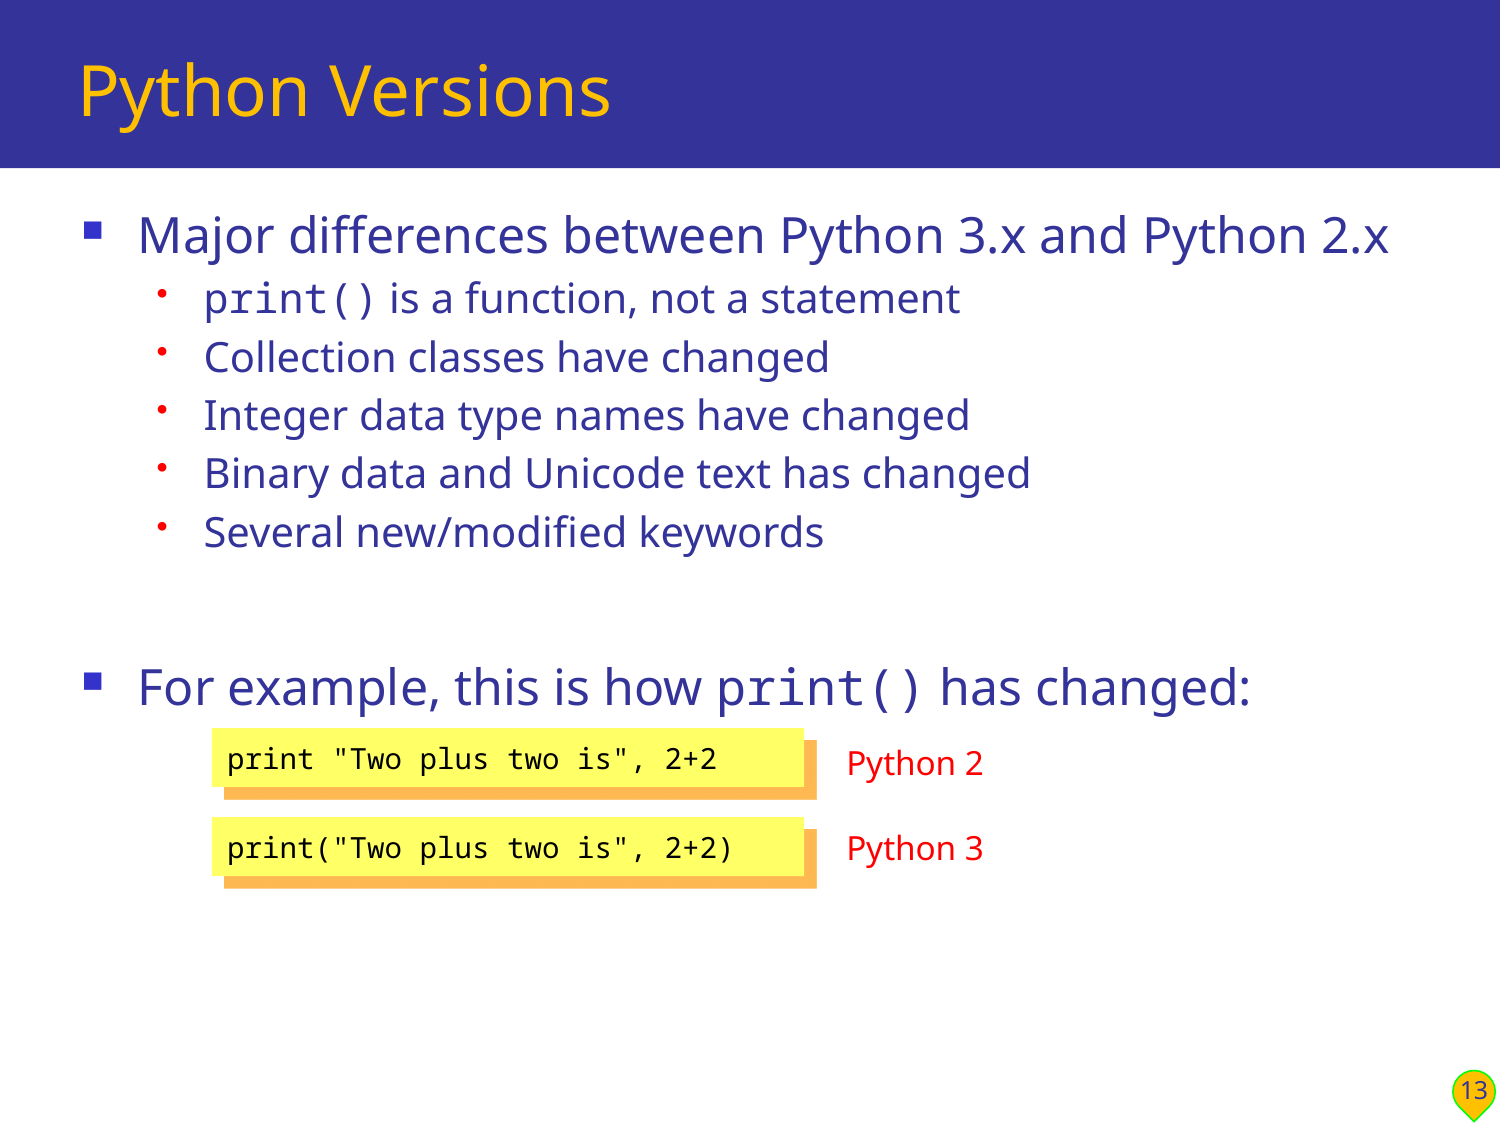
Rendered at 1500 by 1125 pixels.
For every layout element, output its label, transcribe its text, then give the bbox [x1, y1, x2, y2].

text_box print("Two plus two is", 2+2) [211, 817, 805, 877]
footer 13 [1431, 1040, 1500, 1117]
text_box print "Two plus two is", 2+2 [211, 728, 805, 787]
text_box Python 2 [831, 734, 1032, 806]
title Python Versions [61, 24, 1465, 139]
text_box Python 3 [831, 819, 1032, 891]
list Major differences between Python 3.x and Python 2.x print() is a function, not a statement Collection classes have changed Integer data type names have changed Binary data and Unicode text has changed Several new/modified keywords For example, this is how print() has changed: [66, 196, 1460, 1007]
